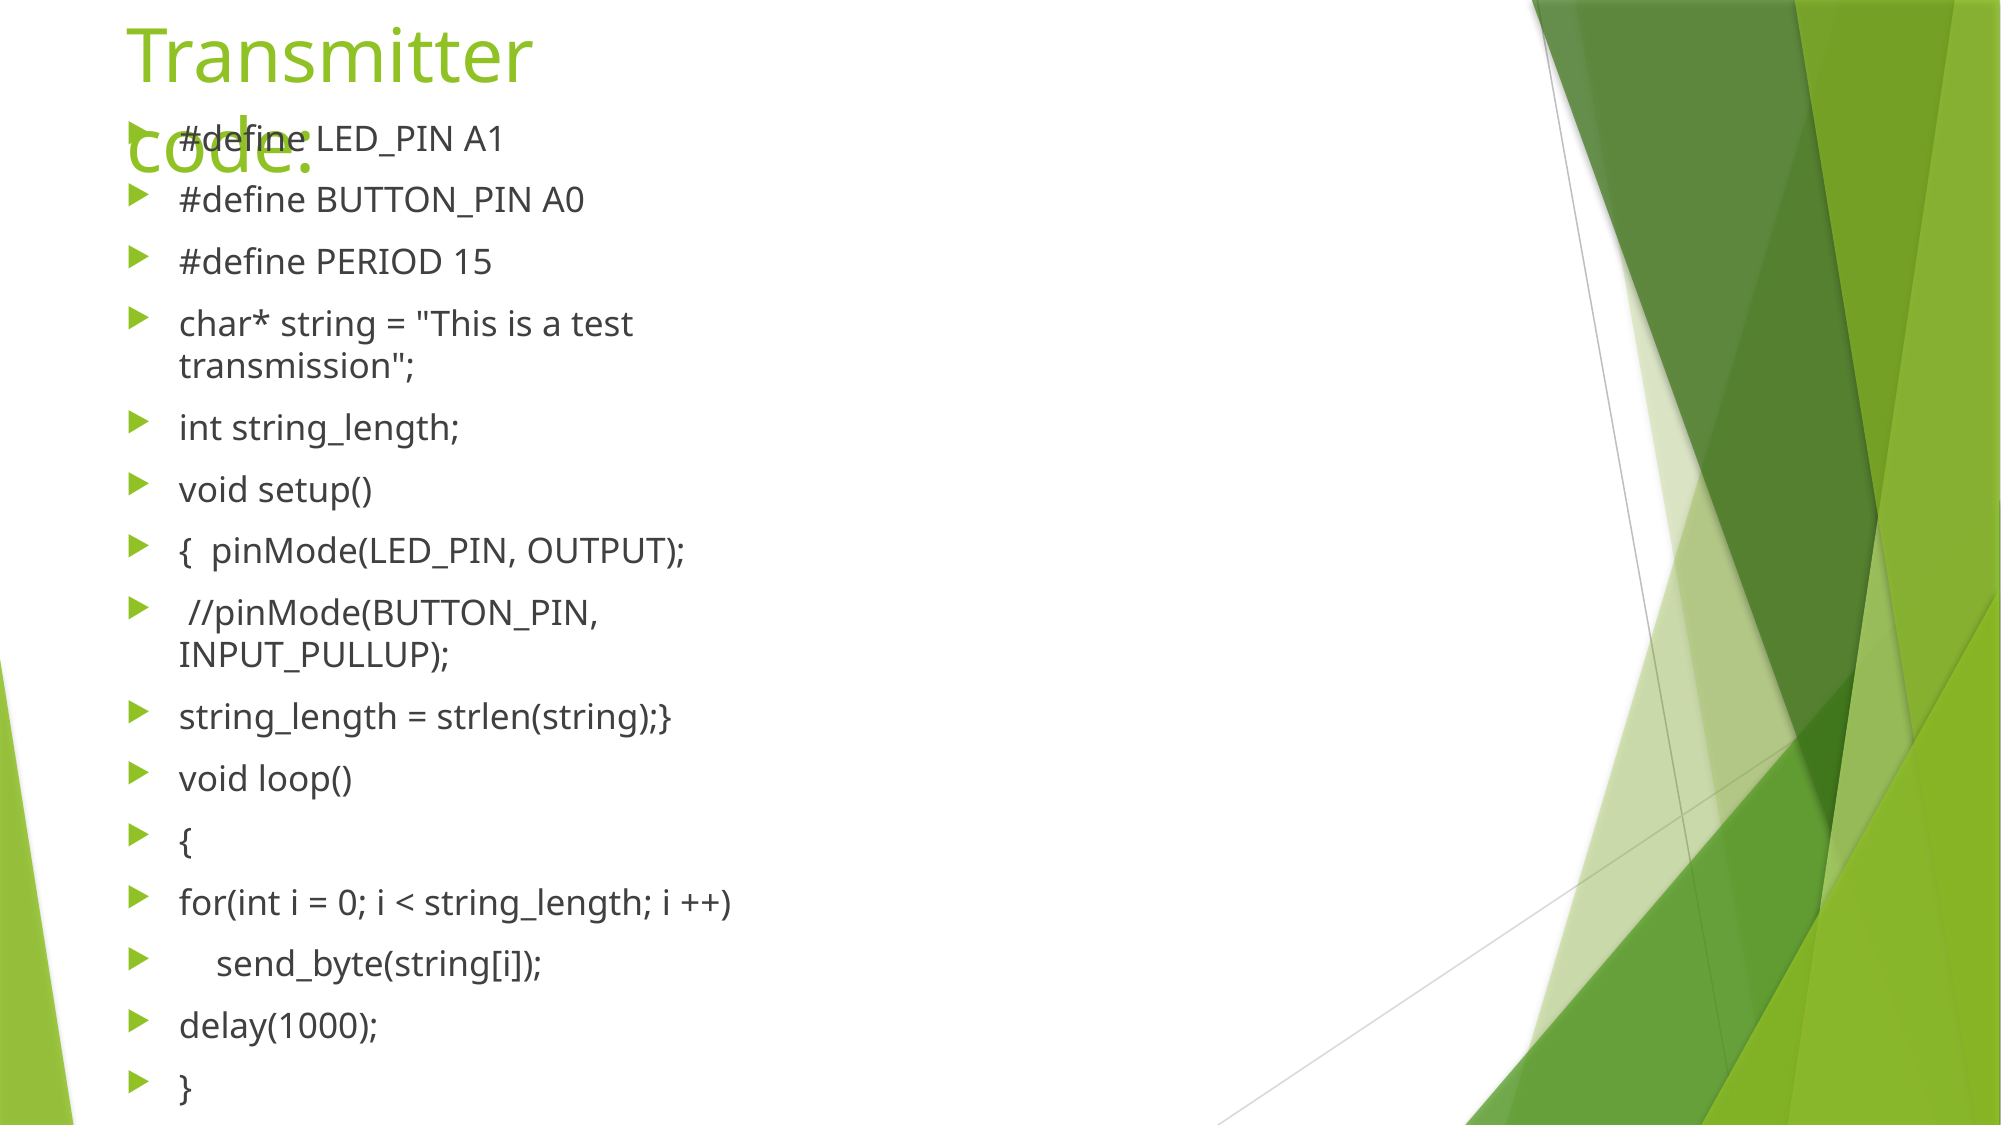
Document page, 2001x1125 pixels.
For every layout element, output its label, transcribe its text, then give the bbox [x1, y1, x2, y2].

title Transmitter code: [111, 0, 741, 108]
list #define LED_PIN A1 #define BUTTON_PIN A0 #define PERIOD 15 char* string = "This is a test transmission"; int string_length; void setup() { pinMode(LED_PIN, OUTPUT); //pinMode(BUTTON_PIN, INPUT_PULLUP); string_length = strlen(string);} void loop() { for(int i = 0; i < string_length; i ++) send_byte(string[i]); delay(1000); } [111, 108, 882, 1125]
